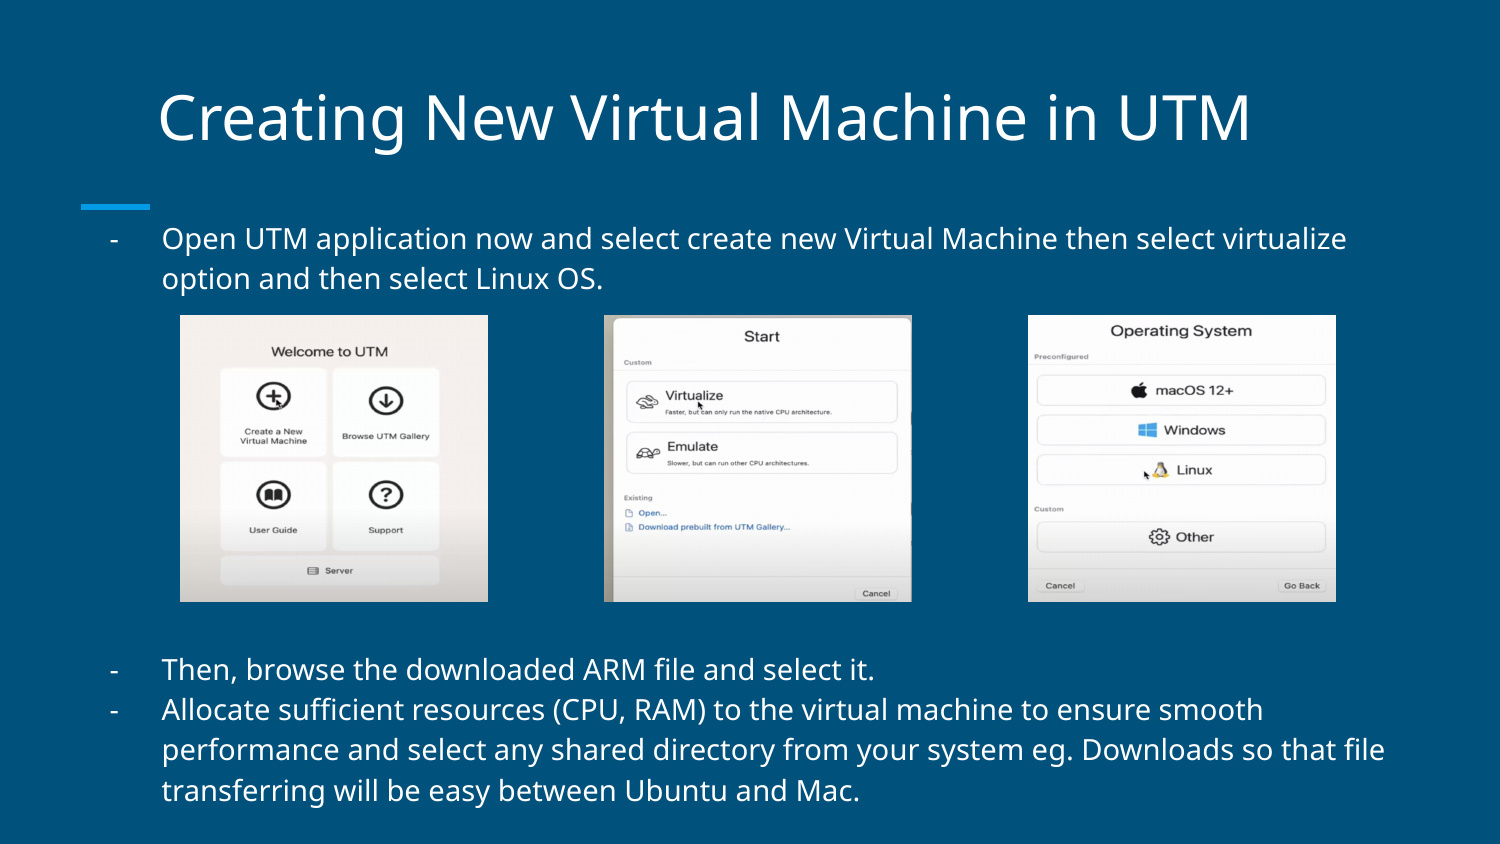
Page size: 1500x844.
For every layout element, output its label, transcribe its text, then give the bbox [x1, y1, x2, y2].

picture [1122, 126, 1155, 140]
picture [273, 786, 277, 800]
picture [1067, 126, 1071, 139]
picture [244, 788, 256, 797]
picture [394, 786, 402, 798]
picture [667, 786, 673, 801]
picture [476, 796, 485, 807]
picture [760, 786, 767, 800]
picture [534, 783, 541, 801]
picture [776, 779, 785, 800]
picture [715, 126, 740, 140]
picture [772, 787, 776, 800]
list Open UTM application now and select create new Virtual Machine then select virtualize option and then select Linux OS. Then, browse the downloaded ARM file and select it. Allocate sufficient resources (CPU, RAM) to the virtual machine to ensure smooth performance and select any shared directory from your system eg. Downloads so that file transferring will be easy between Ubuntu and Mac. [71, 200, 1445, 761]
picture [630, 126, 634, 139]
picture [1218, 126, 1231, 139]
picture [906, 126, 910, 139]
picture [1029, 316, 1335, 601]
picture [208, 786, 215, 800]
picture [689, 786, 697, 800]
picture [582, 126, 596, 139]
picture [298, 786, 305, 800]
picture [814, 781, 819, 800]
picture [824, 126, 828, 139]
picture [614, 126, 618, 139]
picture [1052, 761, 1063, 766]
picture [677, 126, 705, 140]
picture [430, 126, 434, 139]
picture [534, 126, 547, 139]
picture [297, 126, 312, 140]
picture [839, 126, 864, 140]
picture [203, 126, 207, 139]
picture [518, 786, 530, 800]
picture [1090, 126, 1094, 139]
picture [431, 787, 443, 801]
picture [336, 126, 340, 139]
picture [312, 786, 323, 807]
picture [827, 786, 835, 800]
picture [1051, 126, 1055, 139]
picture [1203, 126, 1207, 139]
picture [656, 126, 671, 140]
picture [1242, 126, 1246, 139]
picture [447, 793, 452, 801]
picture [225, 126, 251, 140]
picture [320, 126, 324, 139]
picture [335, 786, 342, 800]
picture [799, 781, 803, 800]
picture [450, 126, 464, 139]
picture [189, 786, 197, 800]
picture [505, 786, 513, 801]
picture [359, 126, 363, 139]
picture [1177, 126, 1182, 139]
picture [740, 786, 749, 800]
picture [984, 126, 988, 139]
picture [605, 316, 911, 601]
picture [220, 786, 229, 794]
picture [310, 787, 314, 800]
picture [163, 783, 171, 800]
picture [181, 316, 487, 601]
picture [785, 126, 789, 139]
picture [450, 786, 458, 800]
picture [463, 786, 472, 793]
picture [752, 126, 756, 139]
picture [945, 126, 949, 139]
picture [800, 126, 813, 139]
picture [824, 793, 829, 801]
picture [512, 126, 525, 139]
picture [407, 787, 419, 801]
picture [606, 786, 614, 800]
picture [637, 781, 642, 800]
picture [163, 126, 192, 140]
picture [373, 126, 402, 154]
picture [874, 126, 897, 140]
picture [568, 786, 580, 800]
picture [961, 126, 965, 139]
picture [841, 786, 851, 800]
text_box Creating New Virtual Machine in UTM [142, 62, 1374, 126]
picture [234, 780, 241, 800]
picture [627, 781, 636, 801]
picture [929, 126, 933, 139]
picture [342, 786, 347, 794]
picture [653, 786, 661, 798]
picture [544, 786, 556, 800]
picture [997, 126, 1023, 140]
picture [261, 786, 265, 800]
picture [260, 126, 285, 140]
picture [475, 126, 501, 140]
picture [585, 787, 597, 801]
picture [701, 784, 709, 801]
